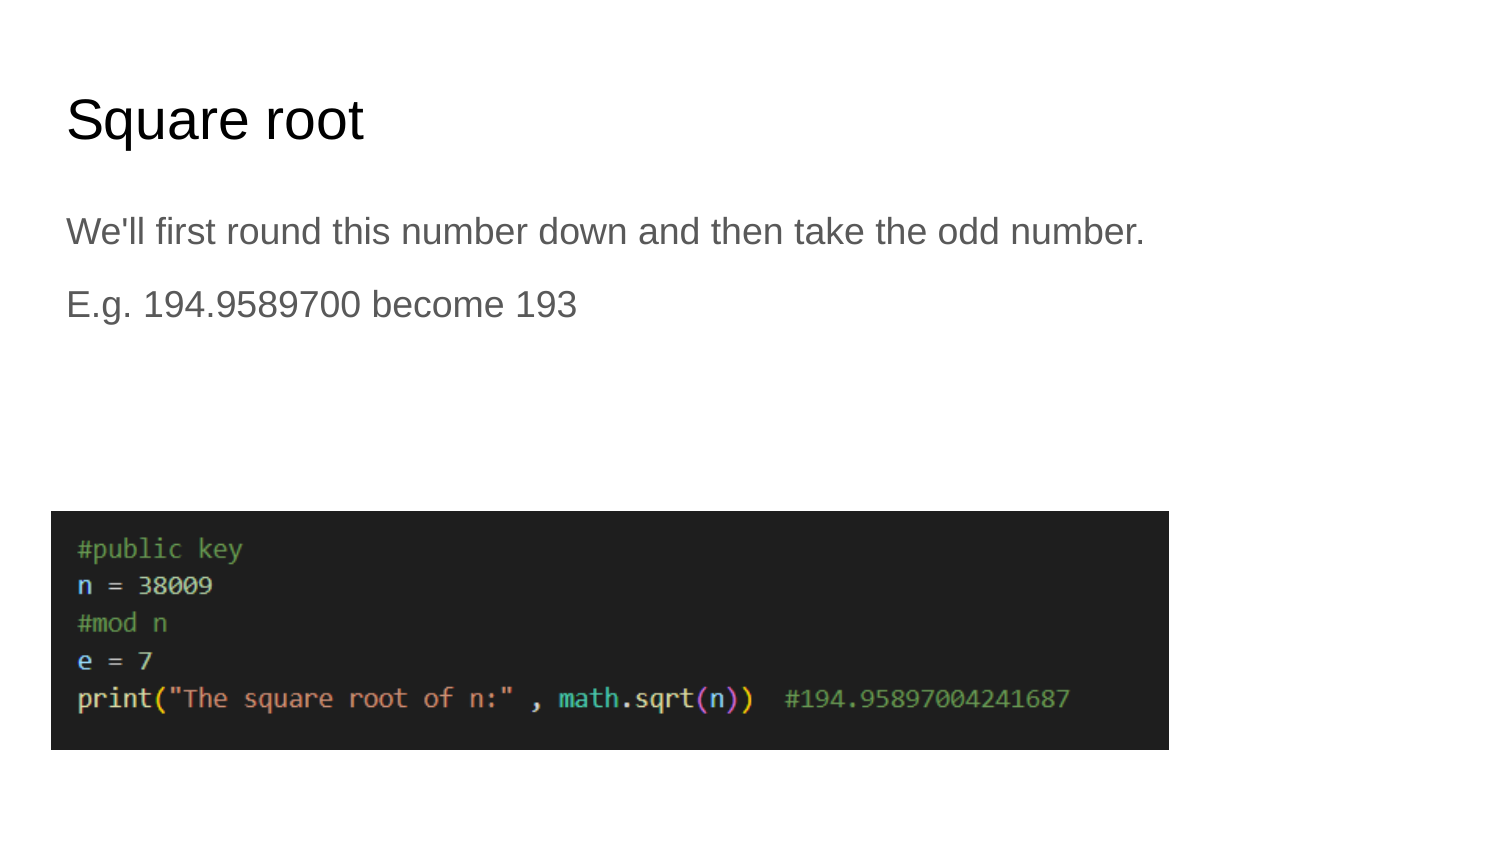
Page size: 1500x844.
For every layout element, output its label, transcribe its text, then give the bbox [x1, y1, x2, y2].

picture [50, 511, 1169, 750]
list We'll first round this number down and then take the odd number. E.g. 194.9589700 become 193 [51, 189, 1449, 750]
title Square root [51, 72, 1449, 167]
